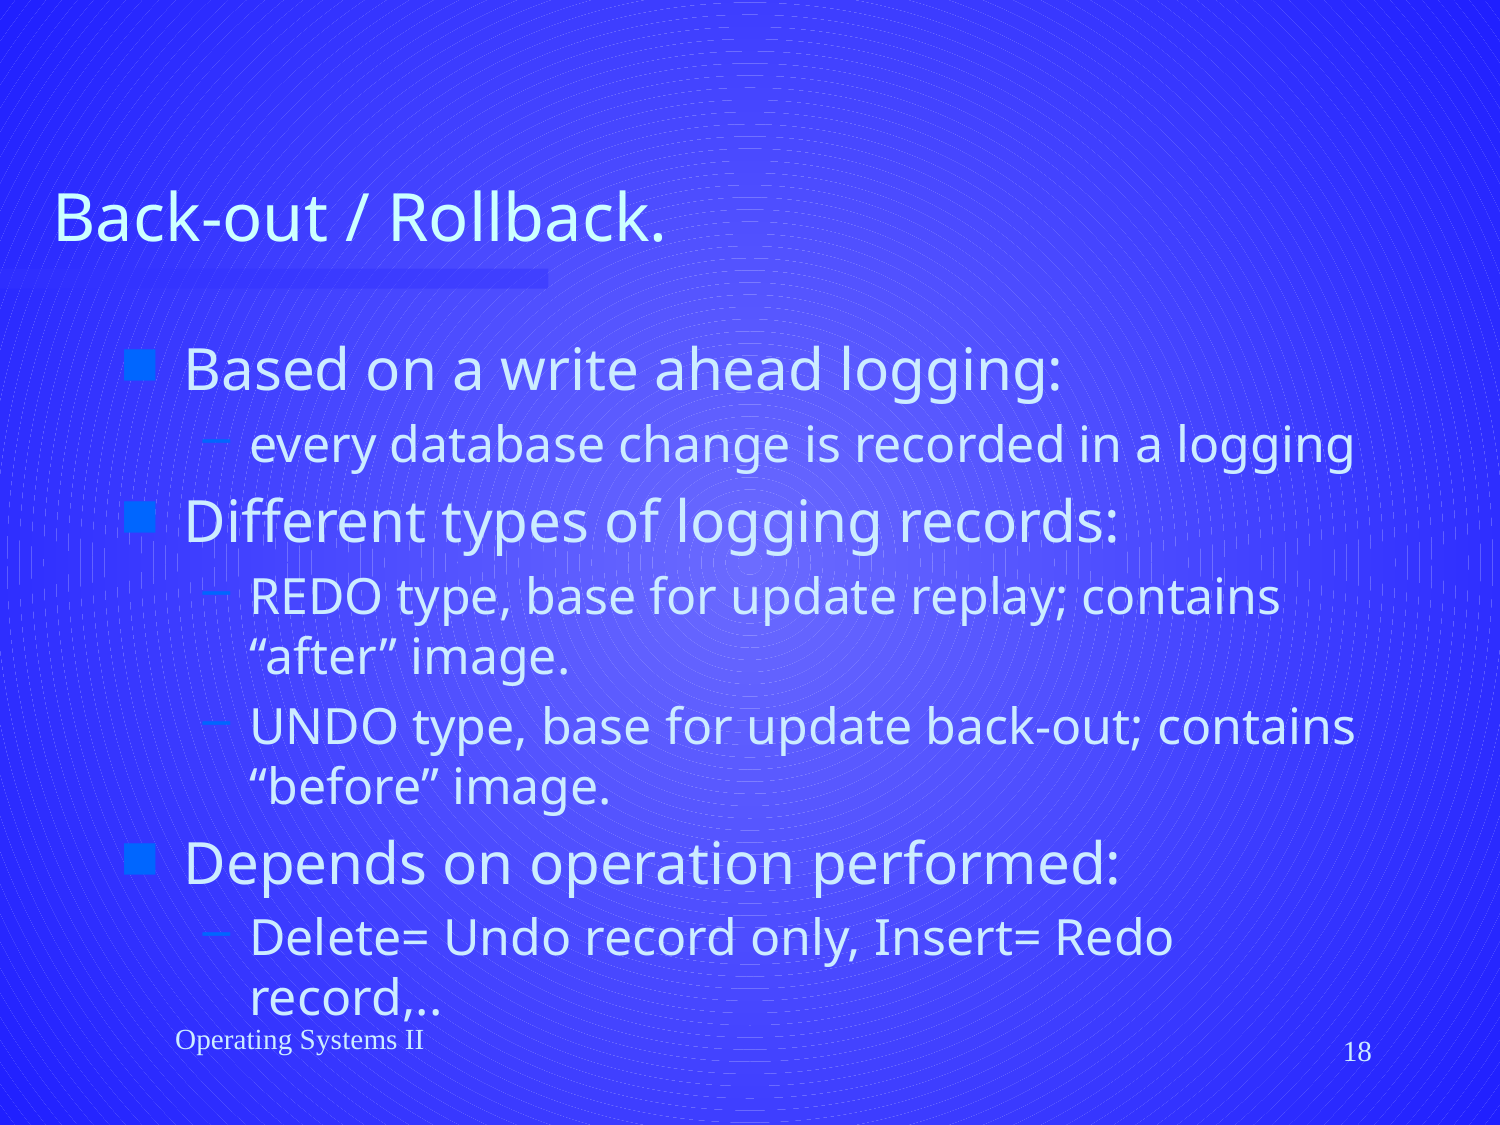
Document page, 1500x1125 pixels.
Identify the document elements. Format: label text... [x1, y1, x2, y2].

slide_number 6 [374, 1000, 381, 1012]
footer Operating Systems II [62, 1012, 538, 1088]
slide_number 6 [271, 1000, 293, 1012]
title Back-out / Rollback. [37, 75, 1313, 263]
slide_number 6 [324, 1000, 331, 1012]
slide_number 18 [1074, 1025, 1388, 1100]
slide_number 6 [341, 1000, 348, 1012]
slide_number 6 [300, 1000, 308, 1012]
slide_number 6 [390, 1000, 397, 1012]
list Based on a write ahead logging: every database change is recorded in a logging Different types of logging records: REDO type, base for update replay; contains “after” image. UNDO type, base for update back-out; contains “before” image. Depends on operation performed: Delete= Undo record only, Insert= Redo record,.. [112, 324, 1388, 1000]
